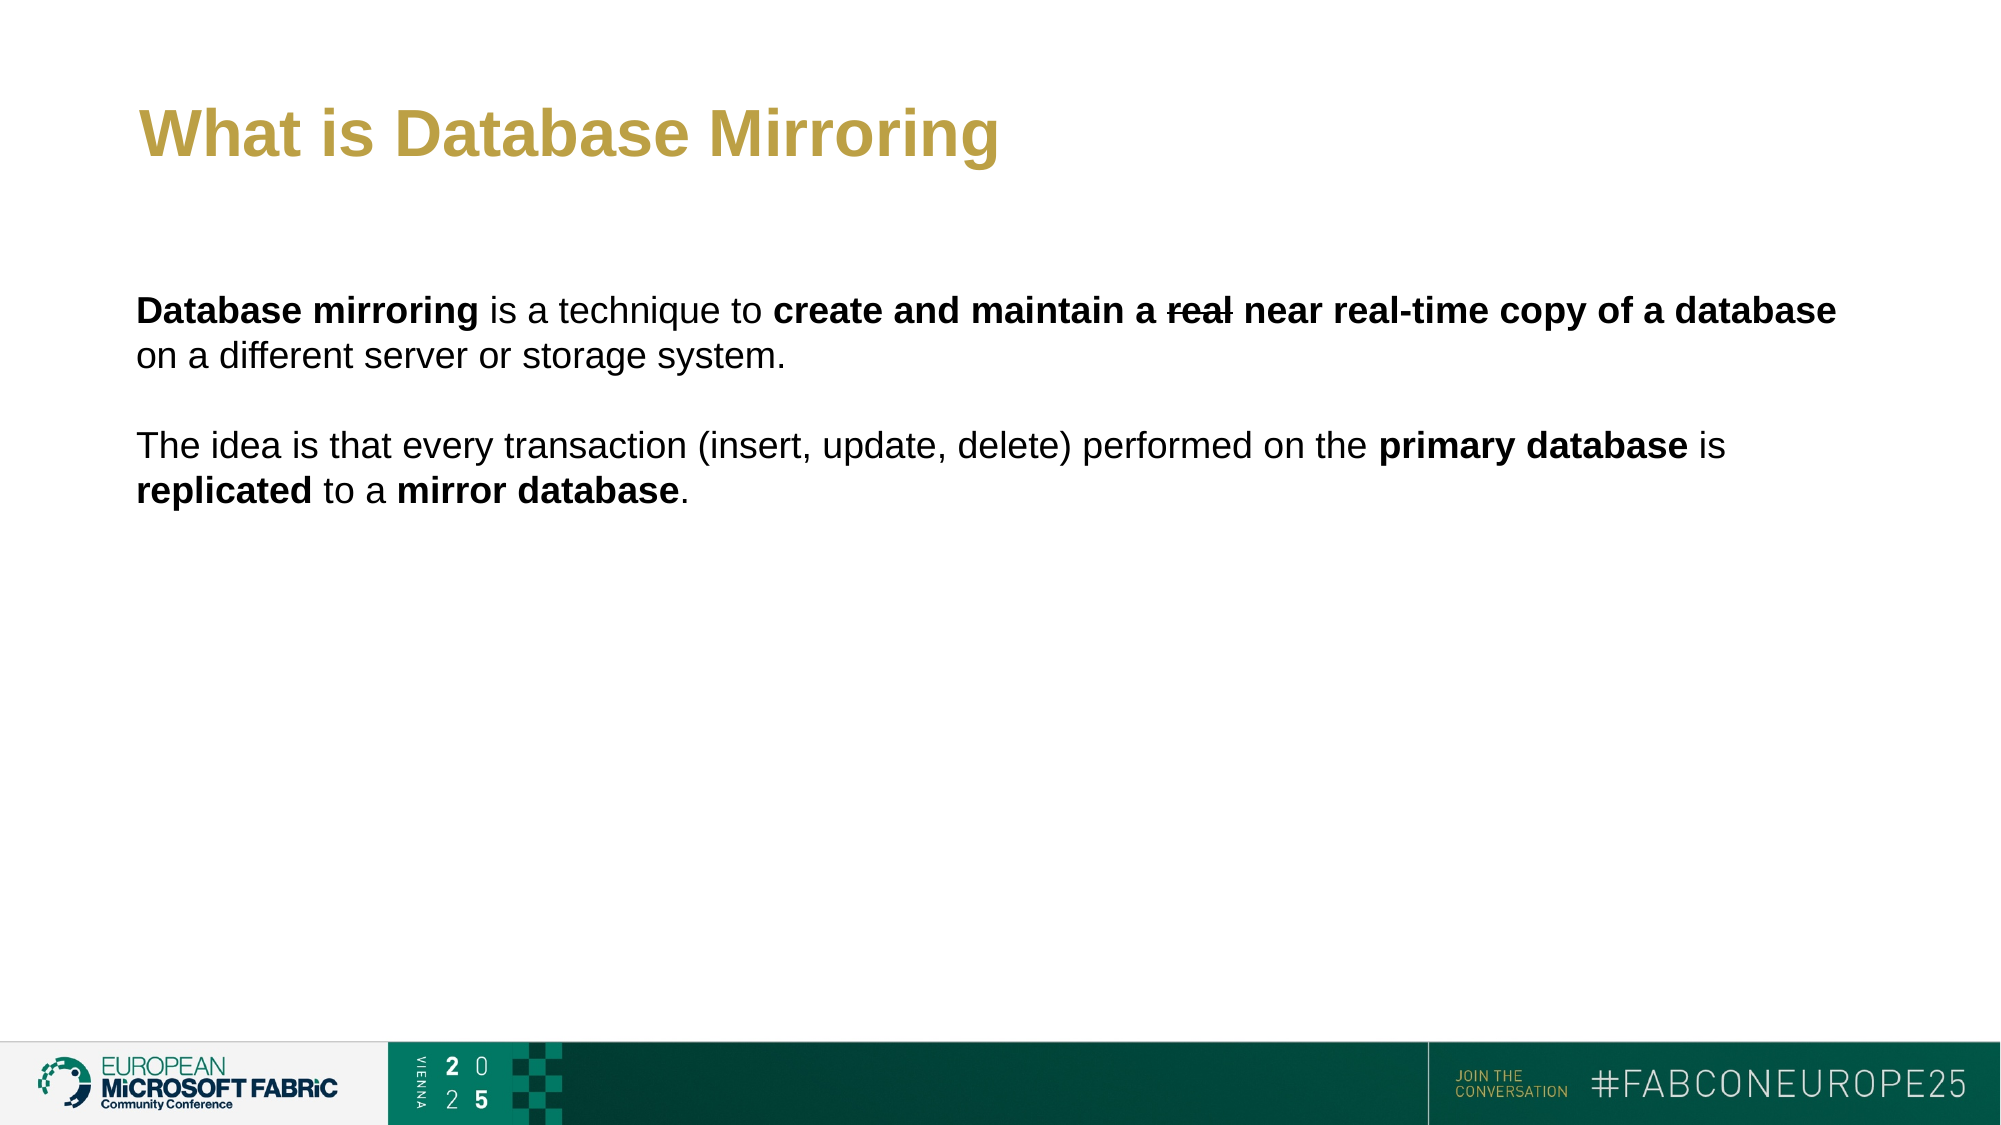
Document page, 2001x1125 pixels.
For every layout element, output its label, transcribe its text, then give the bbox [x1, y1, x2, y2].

title What is Database Mirroring [124, 91, 1885, 211]
picture [0, 0, 2001, 1125]
list Database mirroring is a technique to create and maintain a real near real-time copy of a database on a different server or storage system. The idea is that every transaction (insert, update, delete) performed on the primary database is replicated to a mirror database. [121, 278, 1885, 974]
